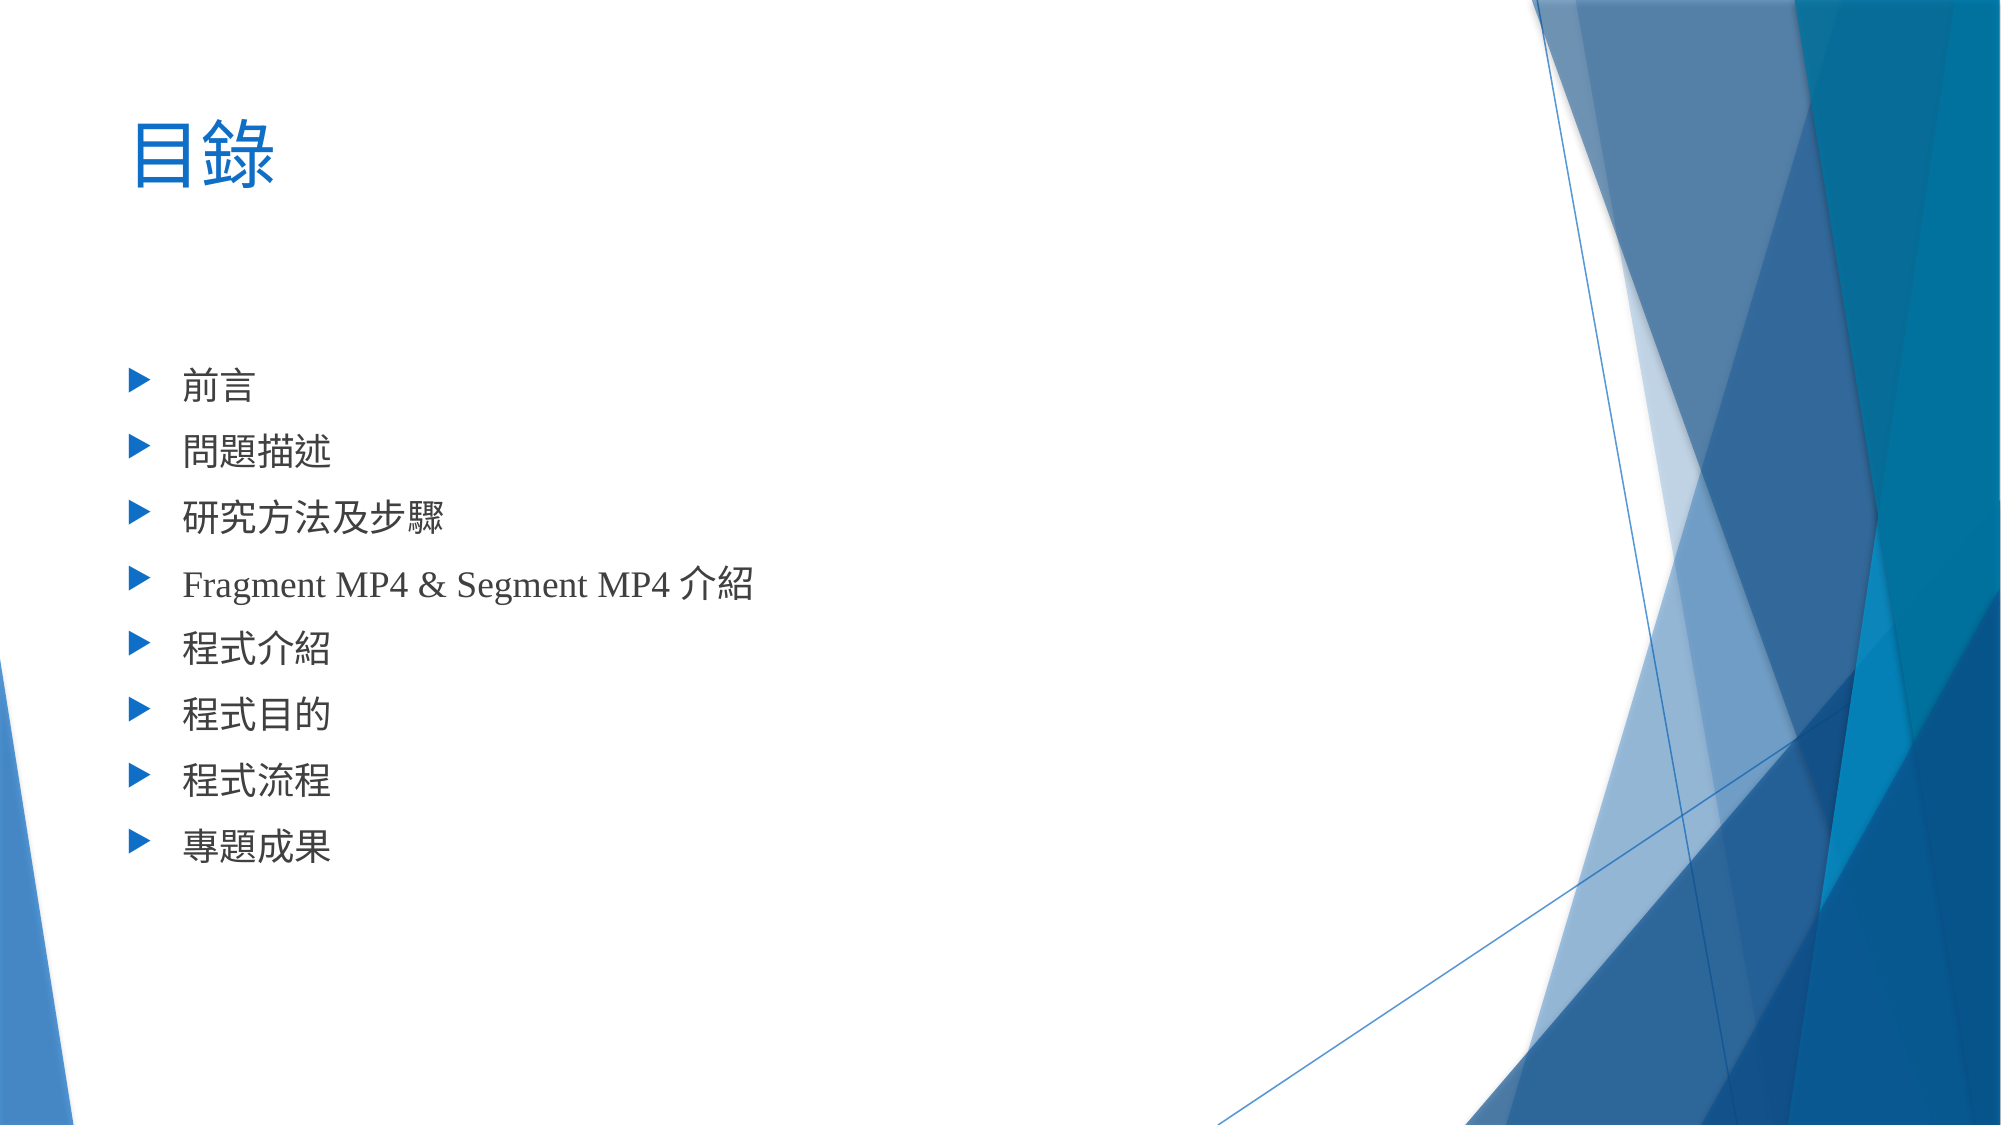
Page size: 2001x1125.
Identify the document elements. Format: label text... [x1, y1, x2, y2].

list 前言 問題描述 研究方法及步驟 Fragment MP4 & Segment MP4介紹 程式介紹 程式目的 程式流程 專題成果 [111, 354, 1522, 992]
title 目錄 [111, 99, 1522, 317]
